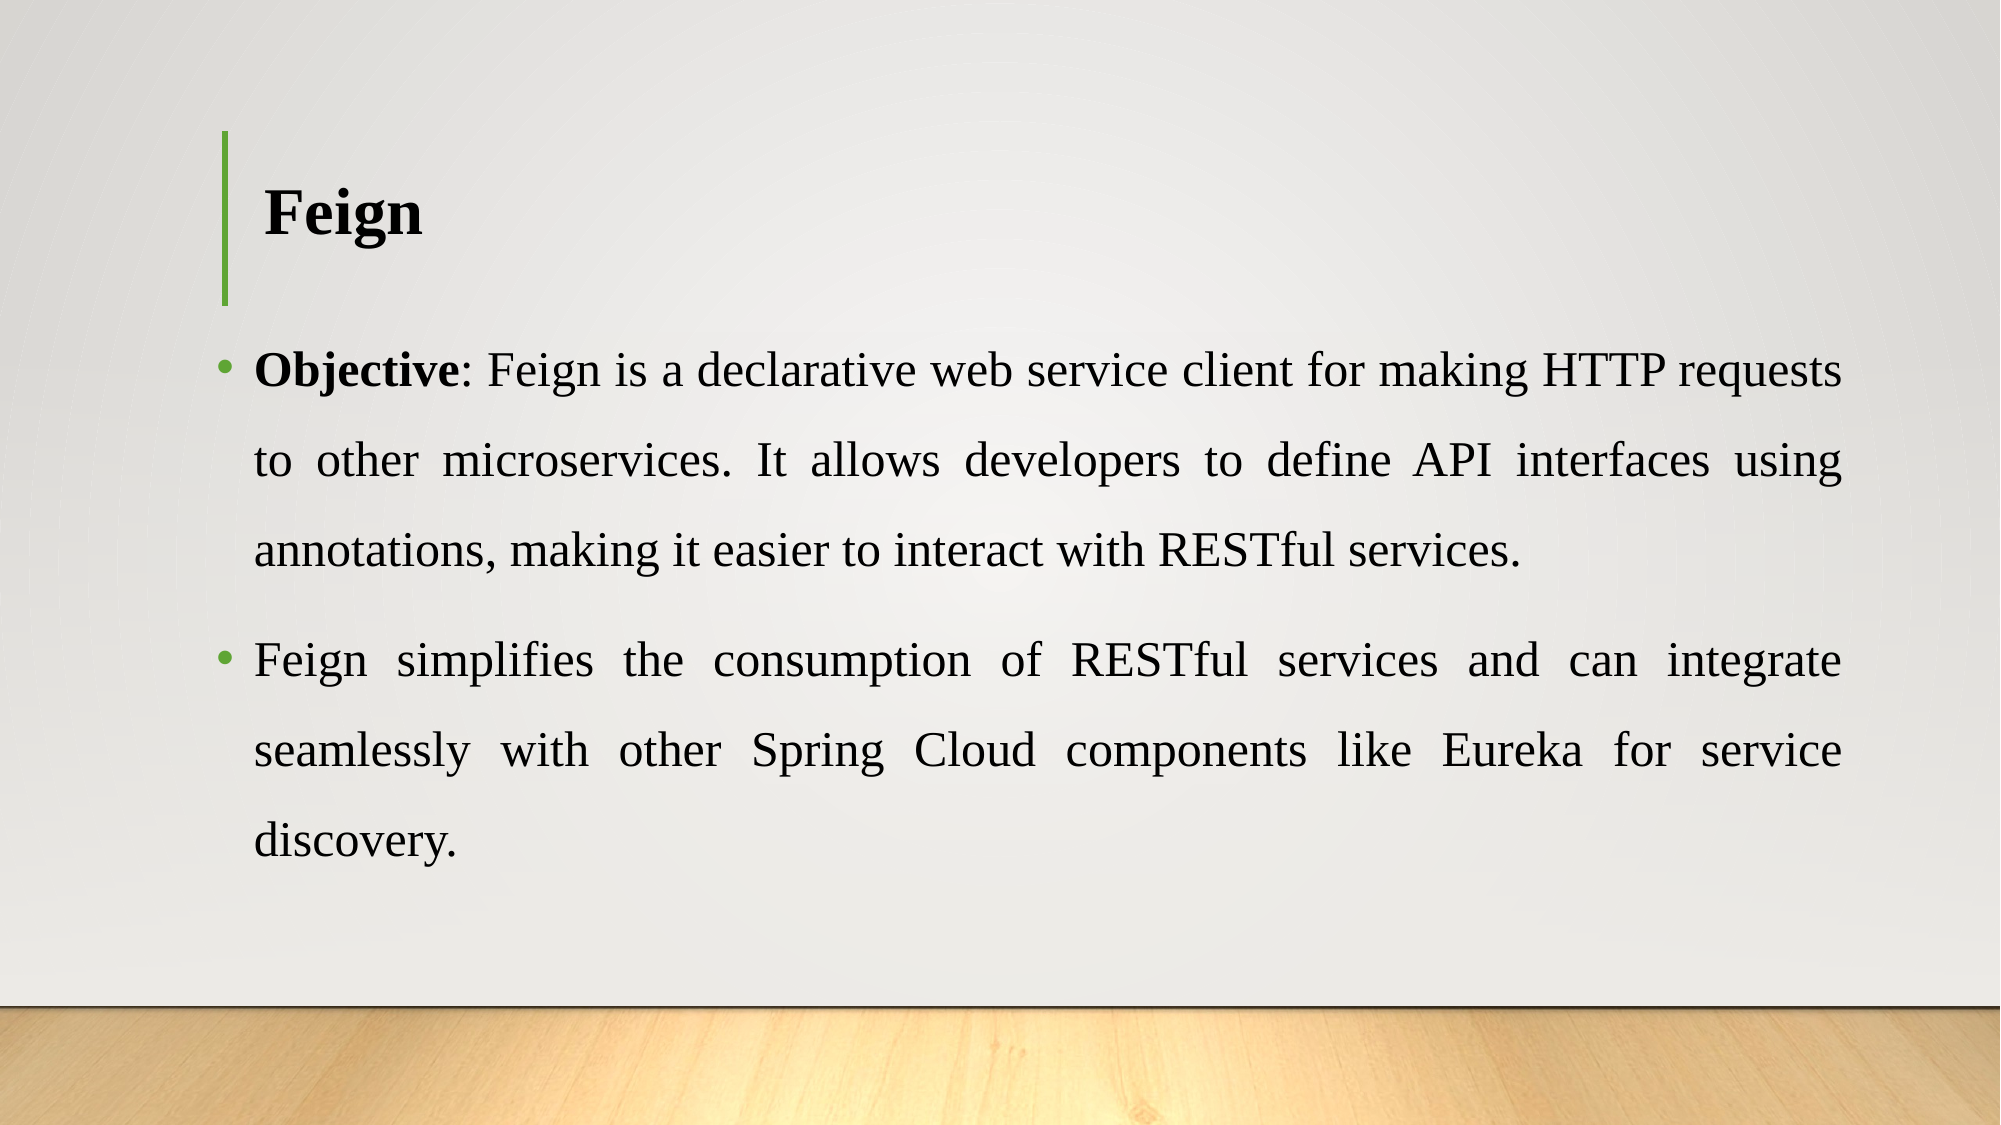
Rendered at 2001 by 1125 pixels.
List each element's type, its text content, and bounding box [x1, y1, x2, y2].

title Feign [249, 84, 1811, 257]
picture [0, 1006, 2000, 1125]
list Objective: Feign is a declarative web service client for making HTTP requests to other microservices. It allows developers to define API interfaces using annotations, making it easier to interact with RESTful services. Feign simplifies the consumption of RESTful services and can integrate seamlessly with other Spring Cloud components like Eureka for service discovery. [201, 298, 1859, 968]
